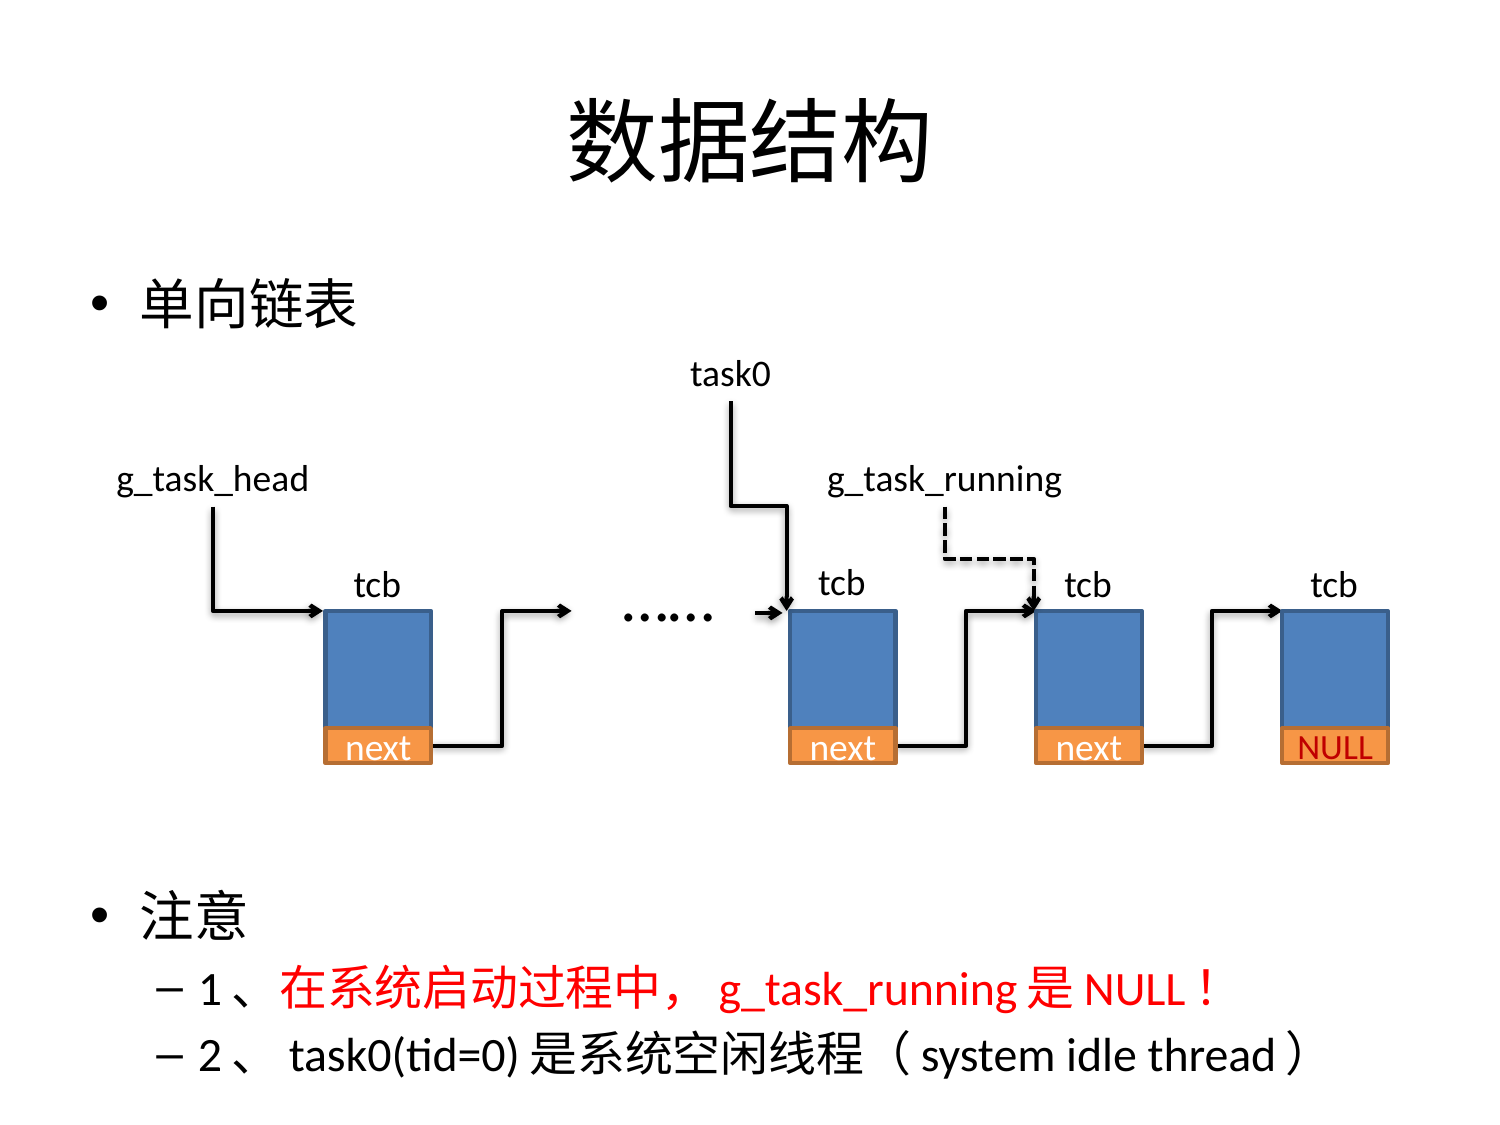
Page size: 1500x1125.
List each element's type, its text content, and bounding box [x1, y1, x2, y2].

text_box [1282, 552, 1389, 764]
text_box …… [607, 547, 730, 643]
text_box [900, 610, 1030, 746]
list 单向链表 注意 1、在系统启动过程中，g_task_running是NULL！ 2、task0(tid=0)是系统空闲线程（system idle thread） [75, 262, 1425, 1094]
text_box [437, 610, 572, 746]
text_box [1035, 552, 1142, 764]
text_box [215, 503, 320, 615]
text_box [653, 478, 864, 535]
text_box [789, 550, 896, 764]
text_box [1148, 610, 1277, 746]
title 数据结构 [75, 45, 1425, 233]
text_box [937, 514, 1042, 604]
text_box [325, 552, 432, 764]
